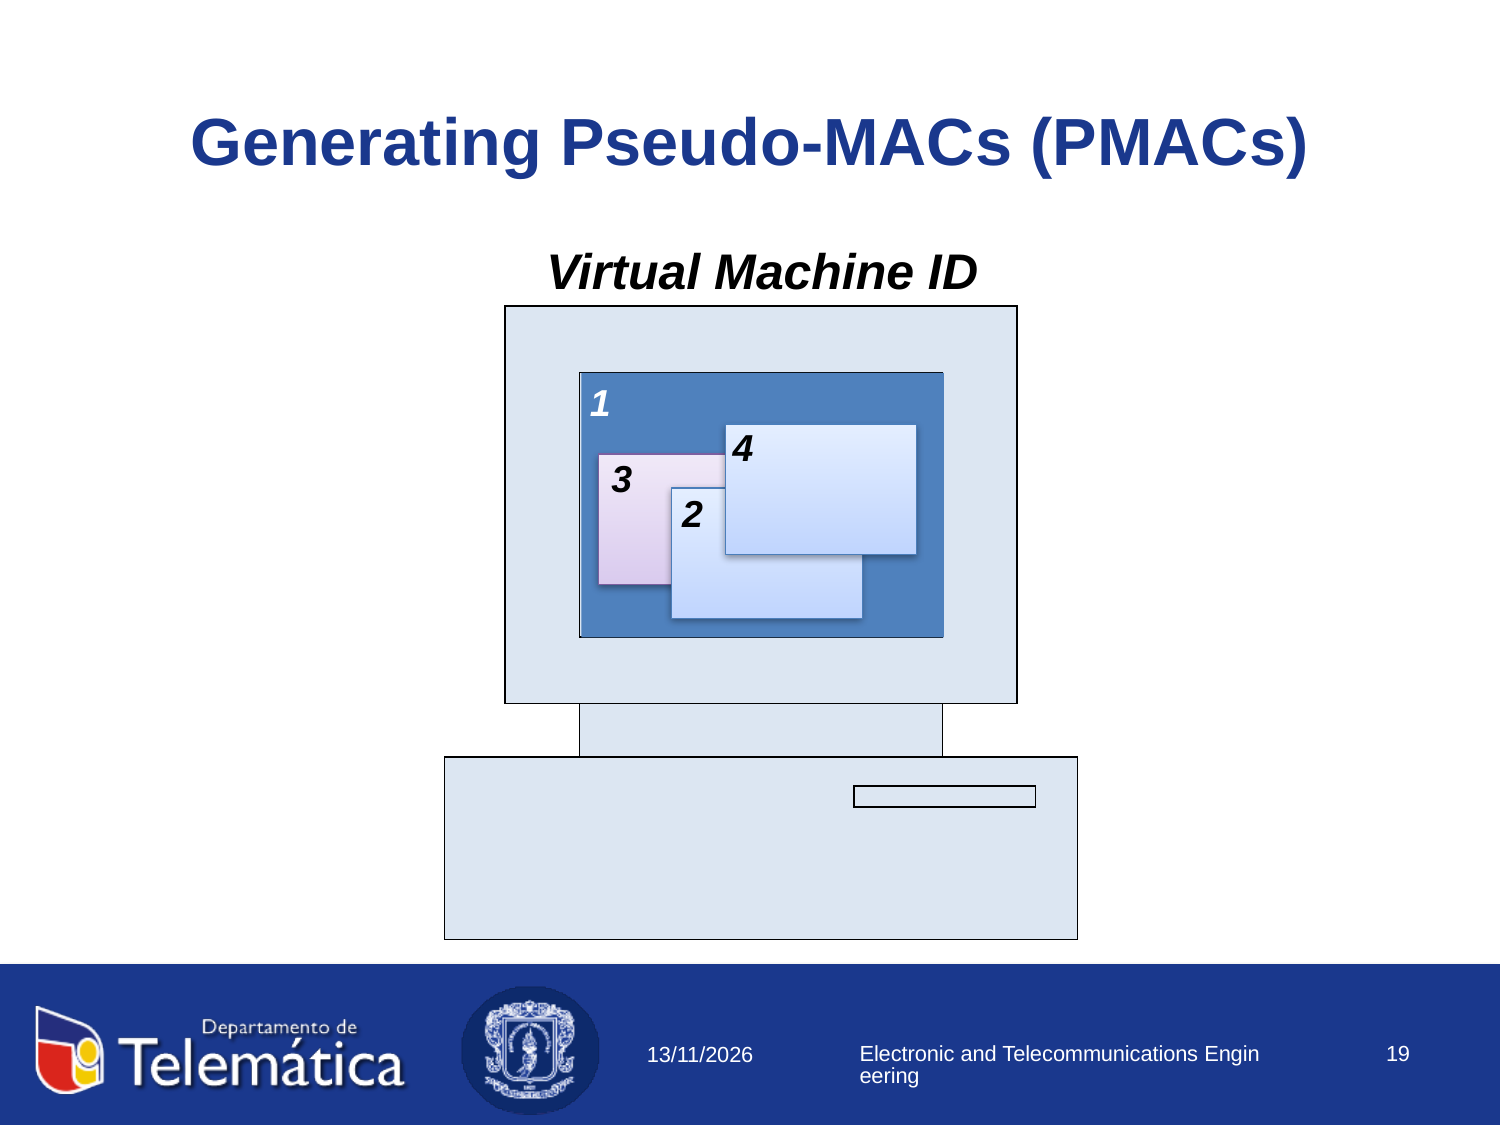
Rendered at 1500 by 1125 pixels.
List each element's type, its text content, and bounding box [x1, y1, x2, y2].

text_box [579, 371, 946, 640]
text_box Virtual Machine ID [531, 231, 994, 307]
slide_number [631, 1023, 833, 1084]
text_box [444, 306, 1078, 940]
text_box 4 [717, 416, 784, 477]
picture [0, 978, 638, 1122]
text_box [671, 543, 863, 619]
footer Electronic and Telecommunications Engineering [844, 1023, 1282, 1084]
text_box [725, 423, 917, 555]
text_box 1 [575, 371, 642, 431]
slide_number 19 [1293, 1023, 1425, 1084]
text_box 3 [596, 447, 664, 507]
title Generating Pseudo-MACs (PMACs) [75, 45, 1425, 233]
text_box [598, 453, 720, 585]
text_box 2 [667, 482, 734, 543]
